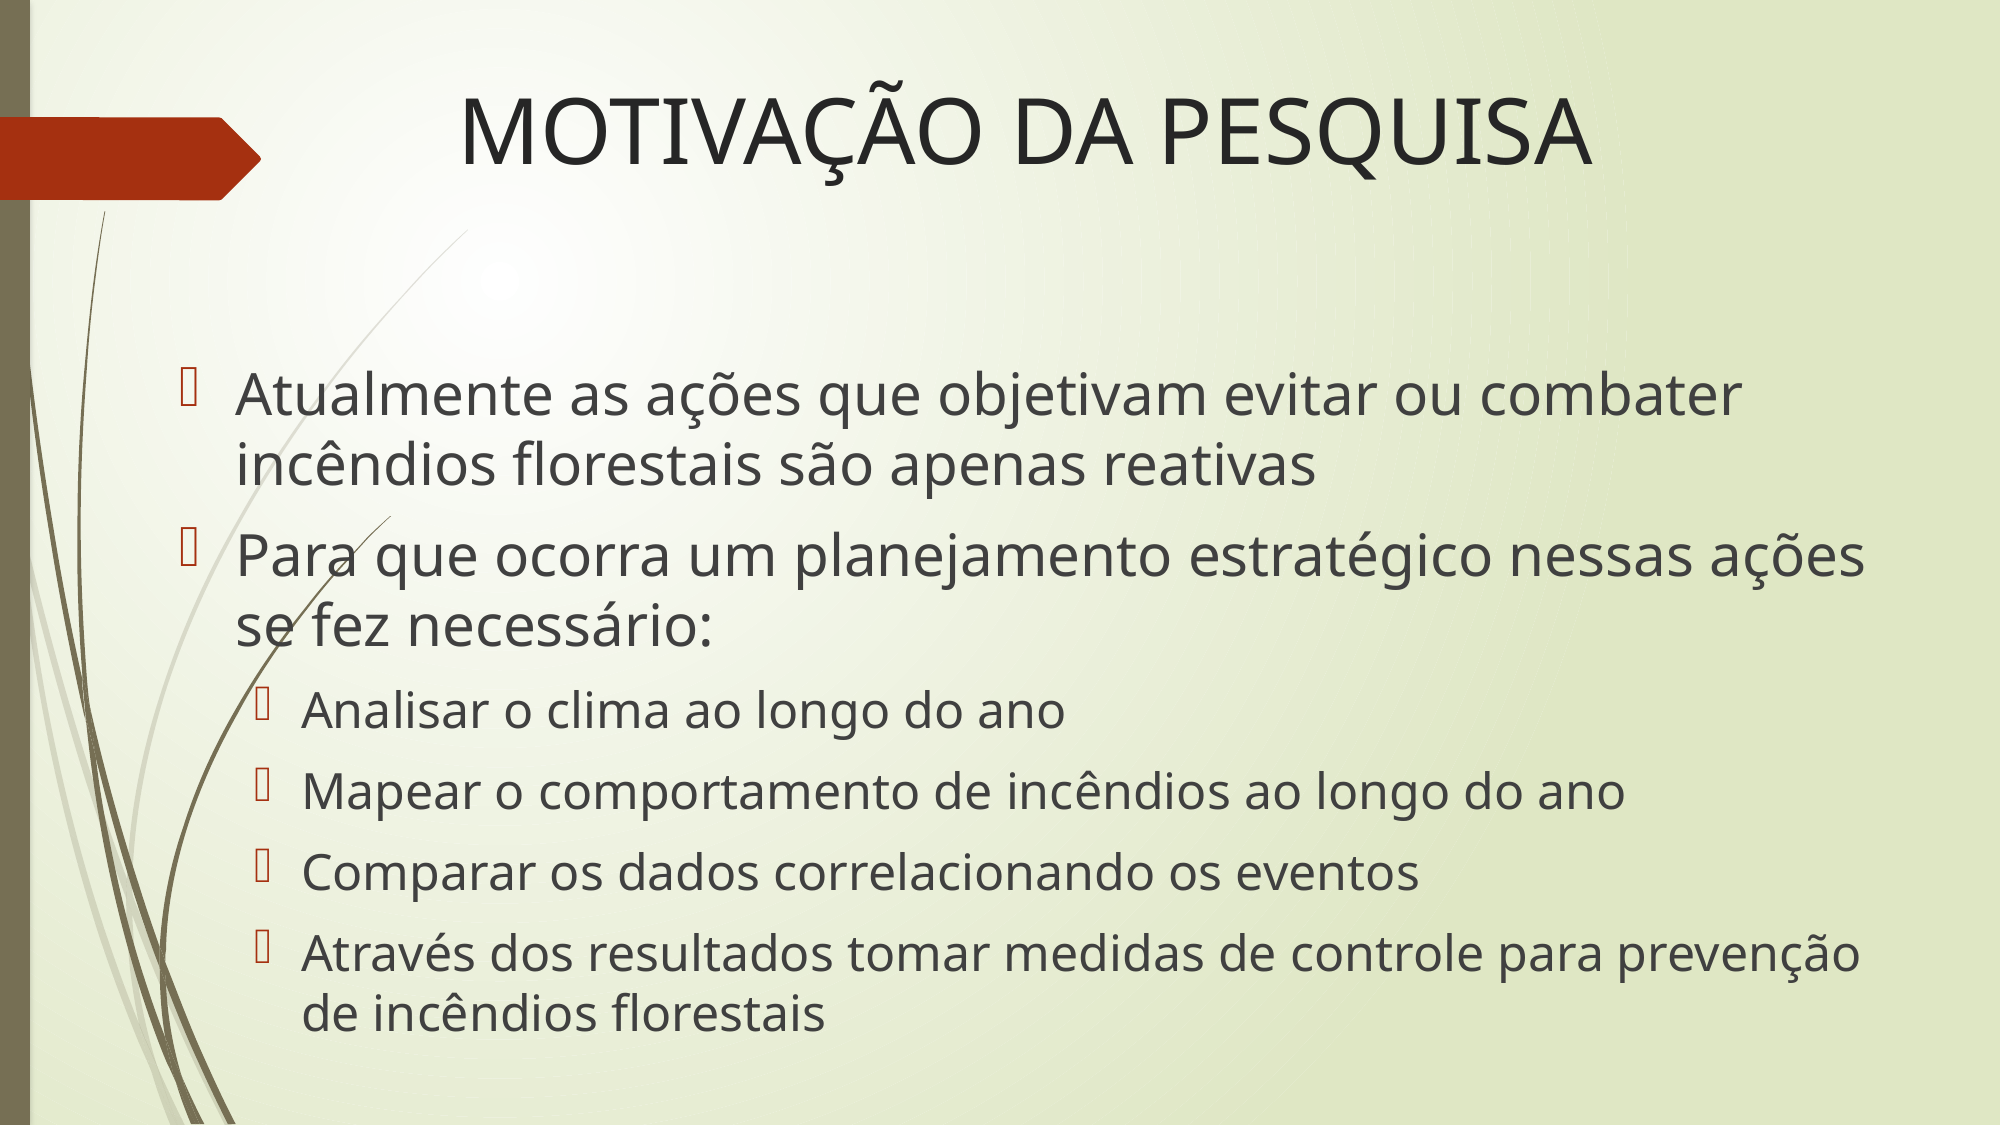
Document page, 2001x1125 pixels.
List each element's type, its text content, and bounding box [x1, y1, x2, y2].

title MOTIVAÇÃO DA PESQUISA [294, 65, 1757, 187]
list Atualmente as ações que objetivam evitar ou combater incêndios florestais são apenas reativas Para que ocorra um planejamento estratégico nessas ações se fez necessário: Analisar o clima ao longo do ano Mapear o comportamento de incêndios ao longo do ano Comparar os dados correlacionando os eventos Através dos resultados tomar medidas de controle para prevenção de incêndios florestais [164, 350, 1888, 1083]
